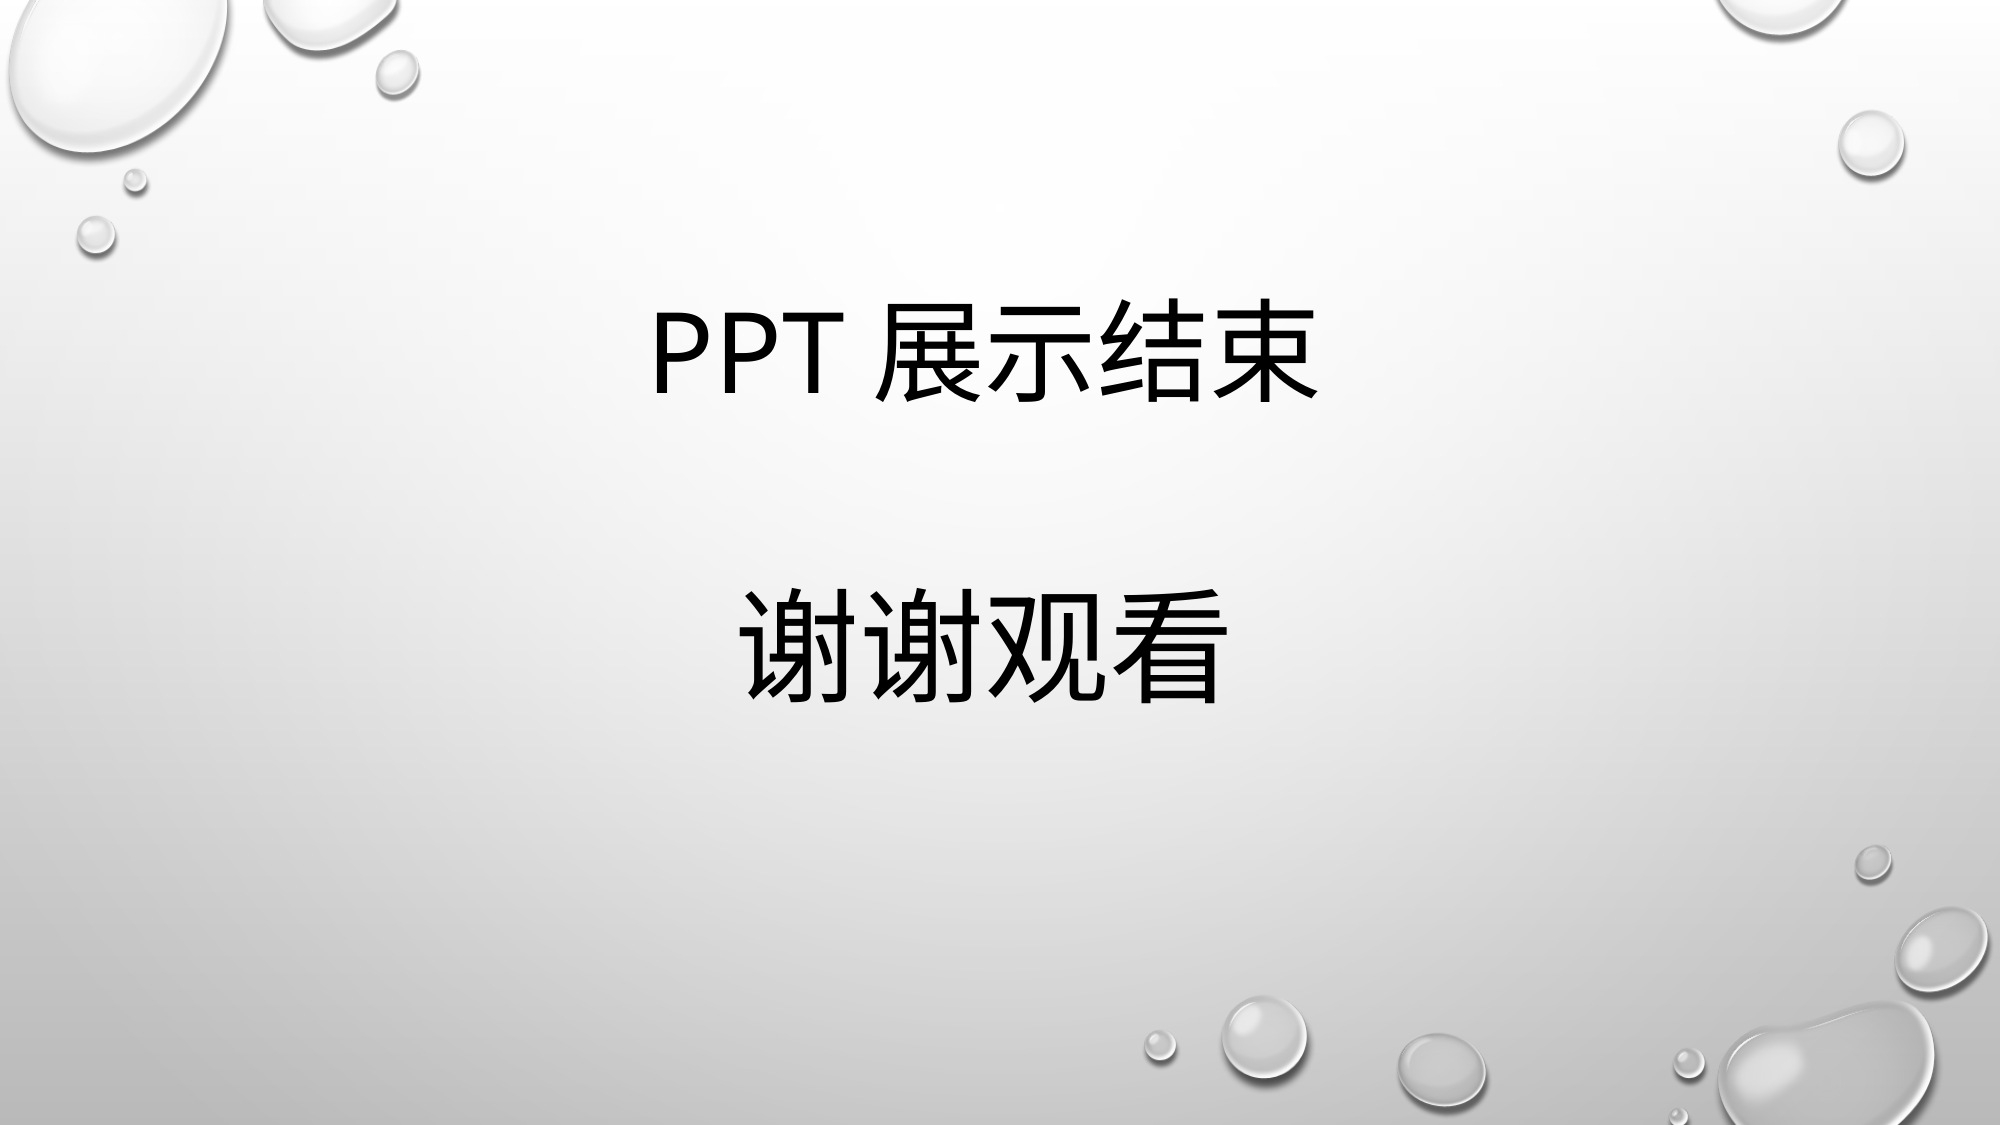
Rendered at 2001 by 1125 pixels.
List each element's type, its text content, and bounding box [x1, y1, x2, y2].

picture [0, 0, 2000, 1125]
list 谢谢观看 [134, 530, 1835, 1093]
title PPT展示结束 [134, 226, 1835, 489]
